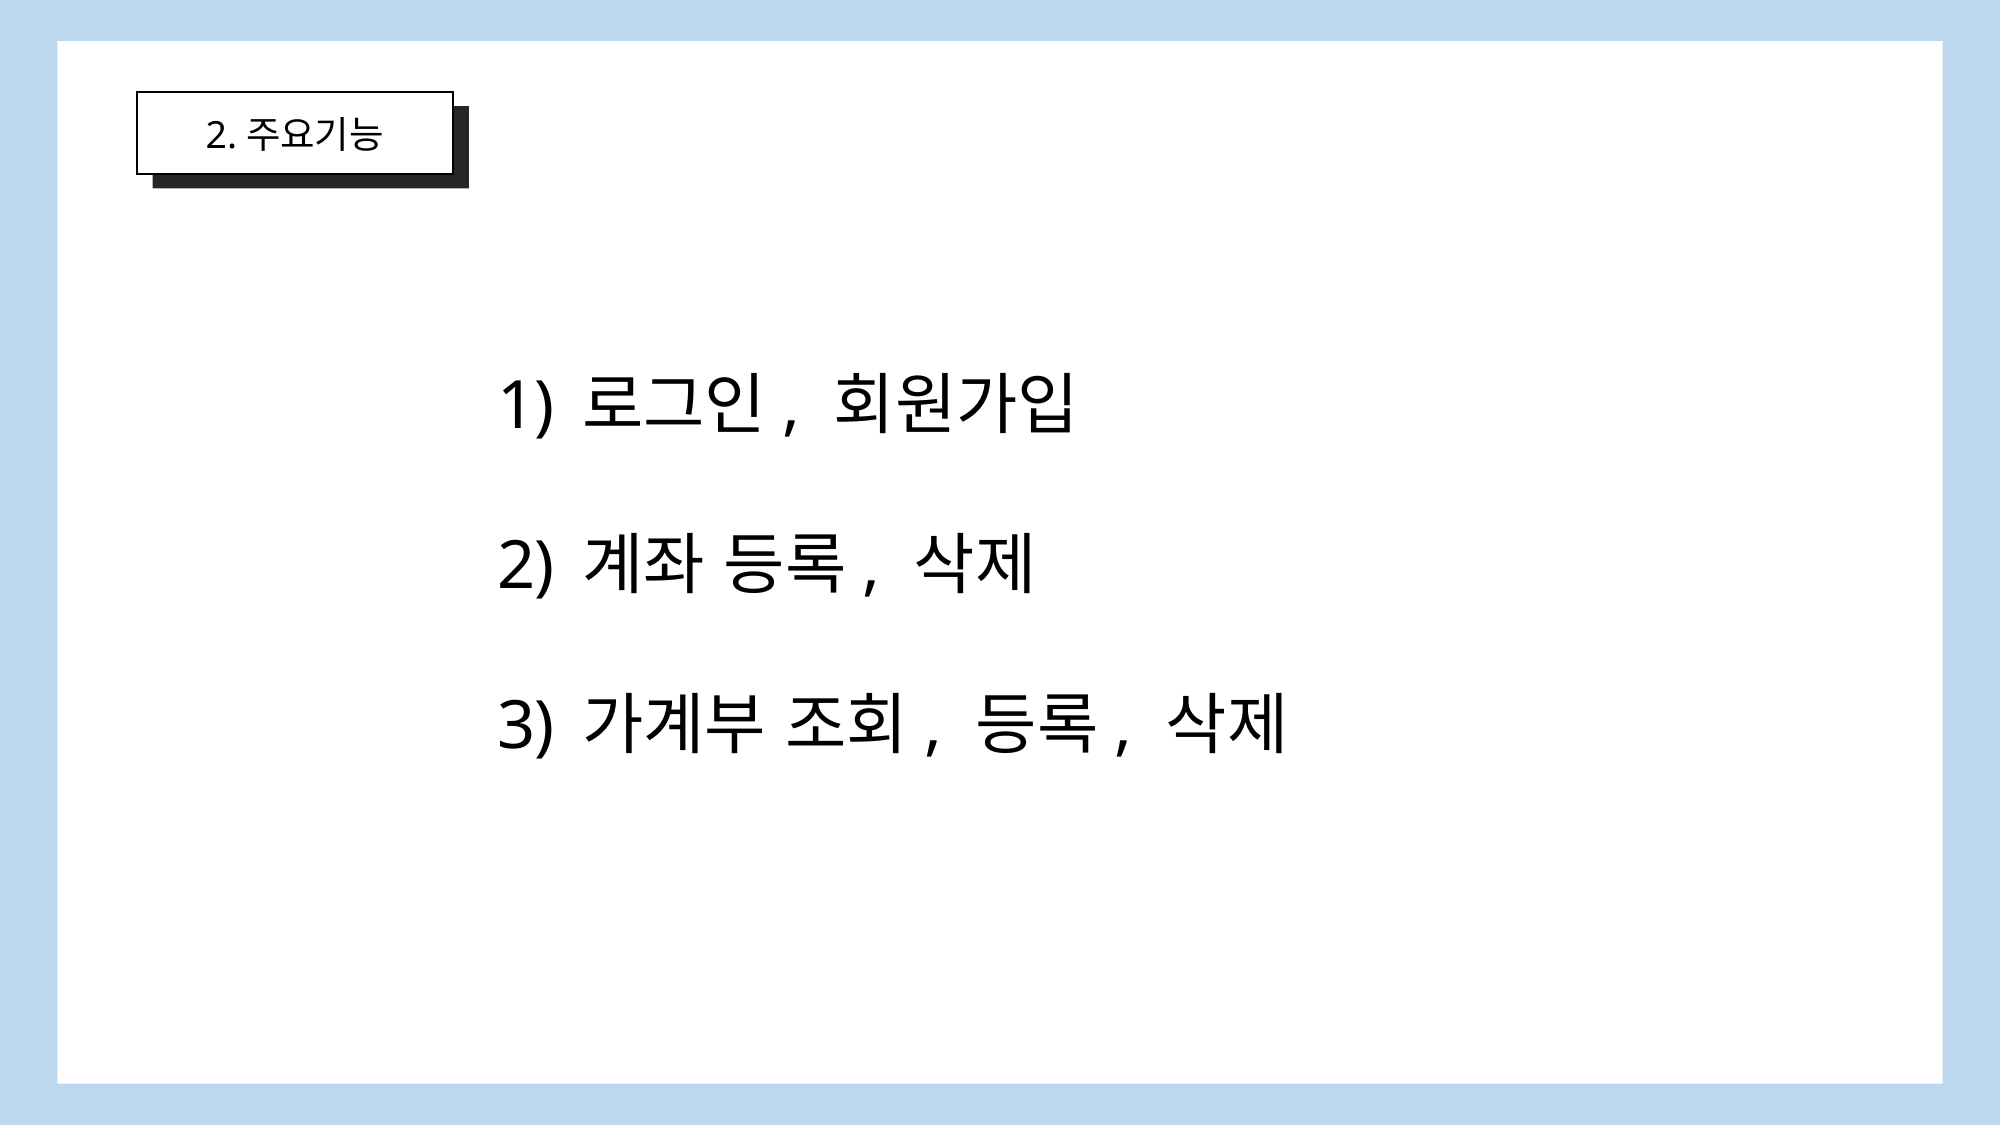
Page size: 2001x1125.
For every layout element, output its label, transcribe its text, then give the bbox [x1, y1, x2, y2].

text_box 로그인, 회원가입 계좌 등록, 삭제 가계부 조회, 등록, 삭제 [482, 354, 1518, 850]
text_box [0, 0, 2000, 1125]
text_box 2.주요기능 [136, 91, 454, 175]
text_box [152, 105, 470, 189]
text_box [56, 40, 1944, 1085]
